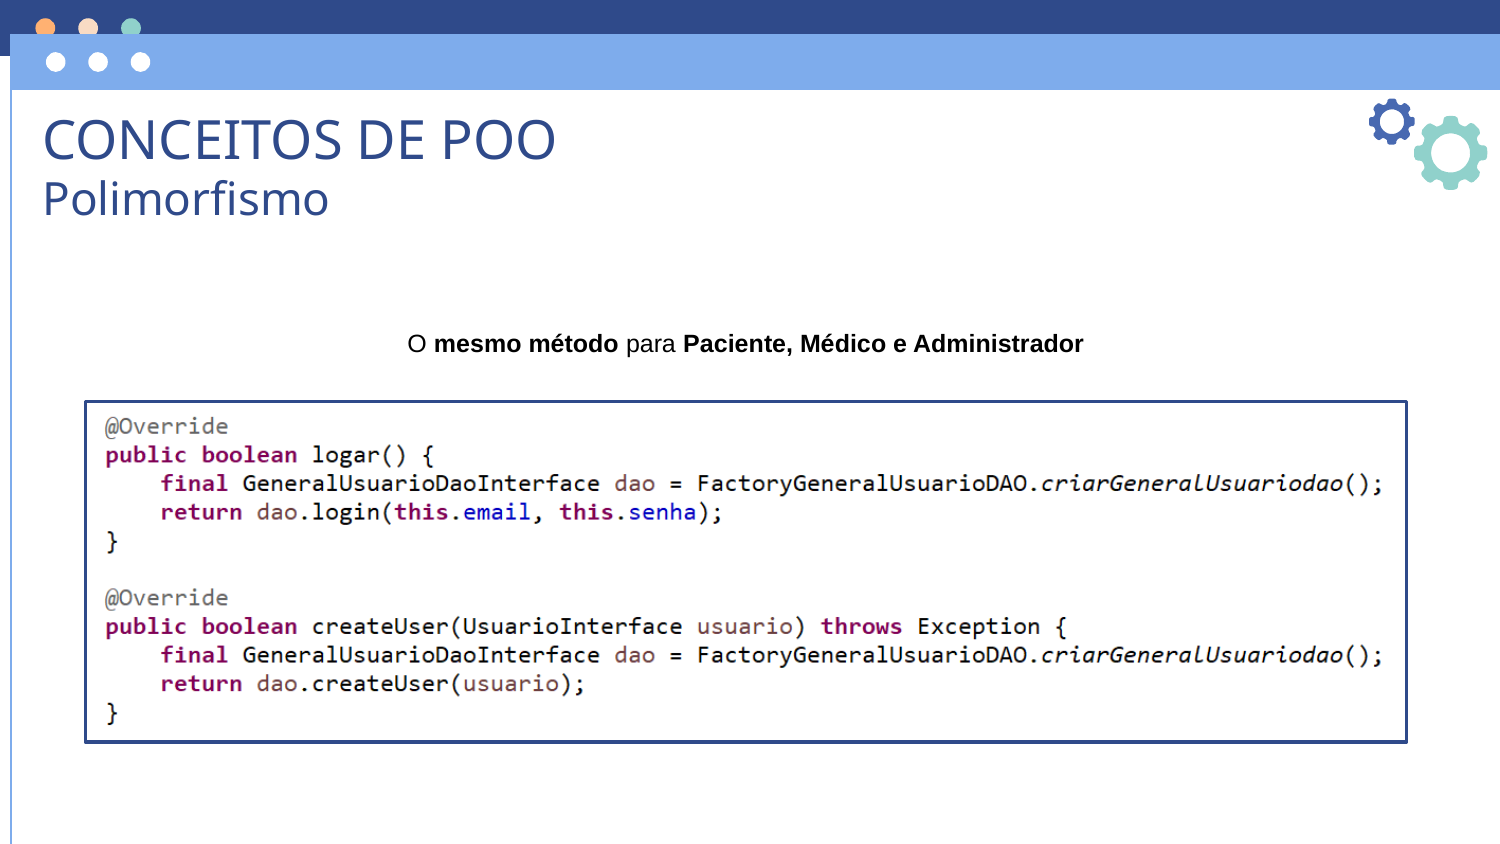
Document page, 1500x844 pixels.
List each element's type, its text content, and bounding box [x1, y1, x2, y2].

title CONCEITOS DE POO Polimorfismo [27, 100, 1484, 241]
text_box O mesmo método para Paciente, Médico e Administrador [85, 312, 1407, 373]
picture [84, 401, 1426, 743]
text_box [1368, 98, 1488, 191]
